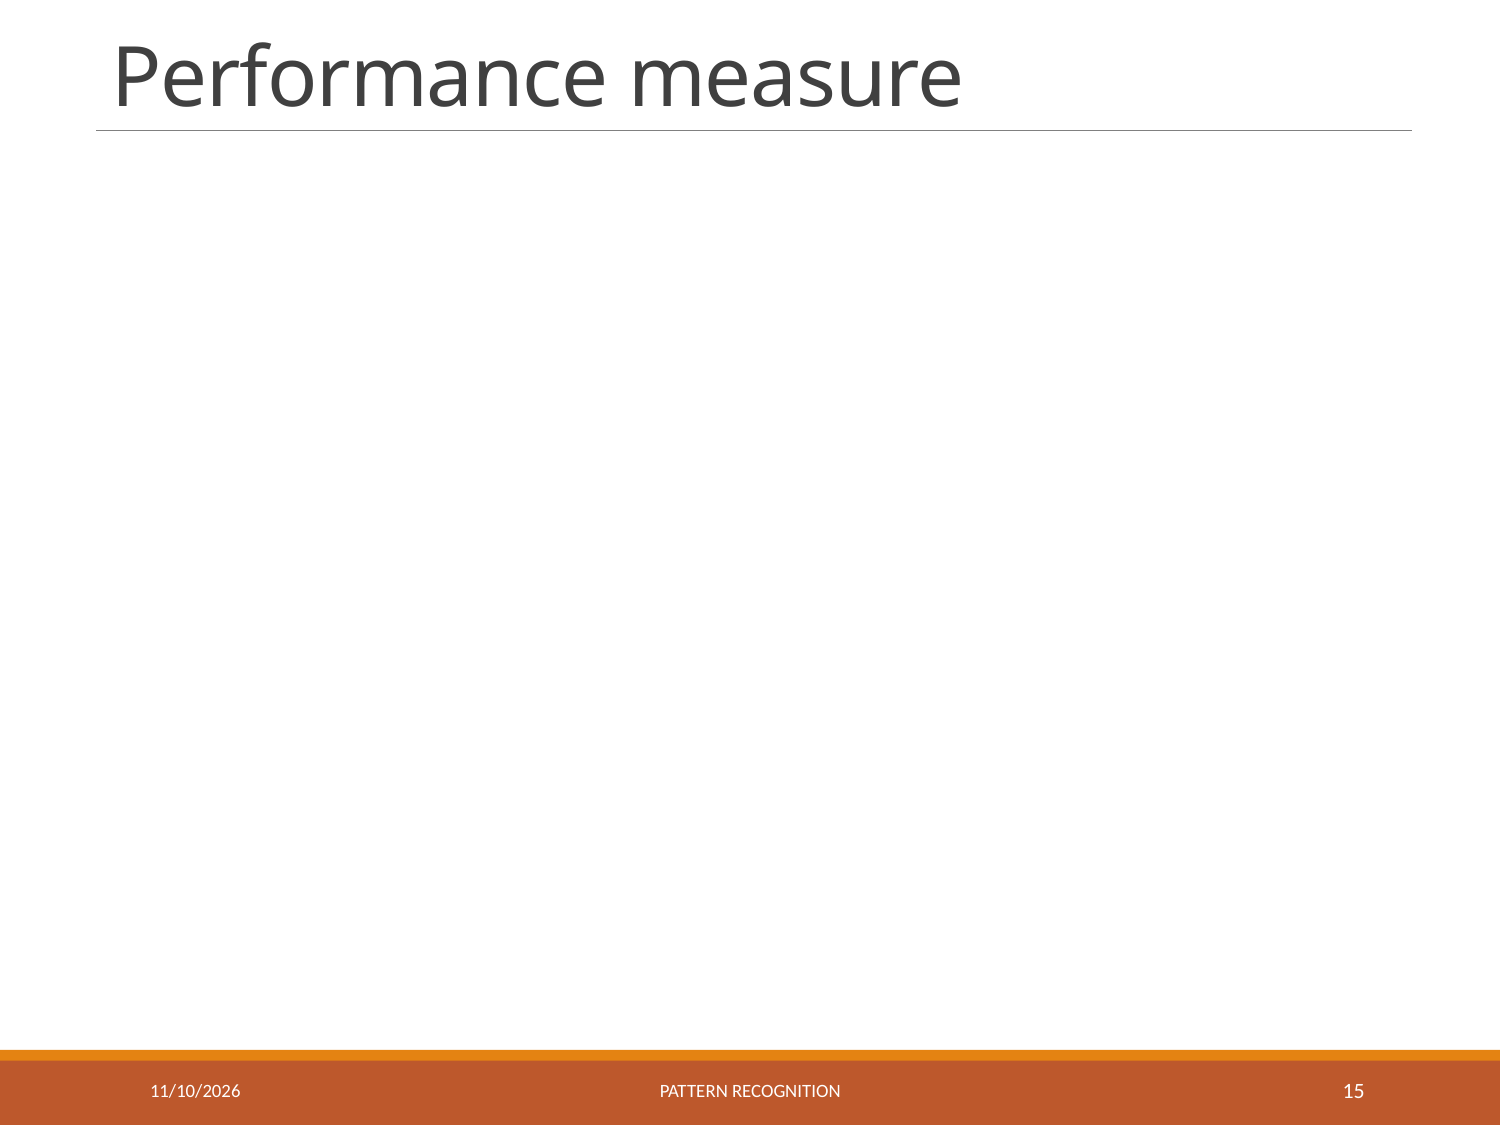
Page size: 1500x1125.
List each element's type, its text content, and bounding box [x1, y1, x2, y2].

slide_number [135, 1059, 440, 1120]
title Performance measure [96, 19, 1413, 131]
footer Pattern recognition [453, 1059, 1047, 1120]
slide_number 15 [1218, 1059, 1380, 1120]
